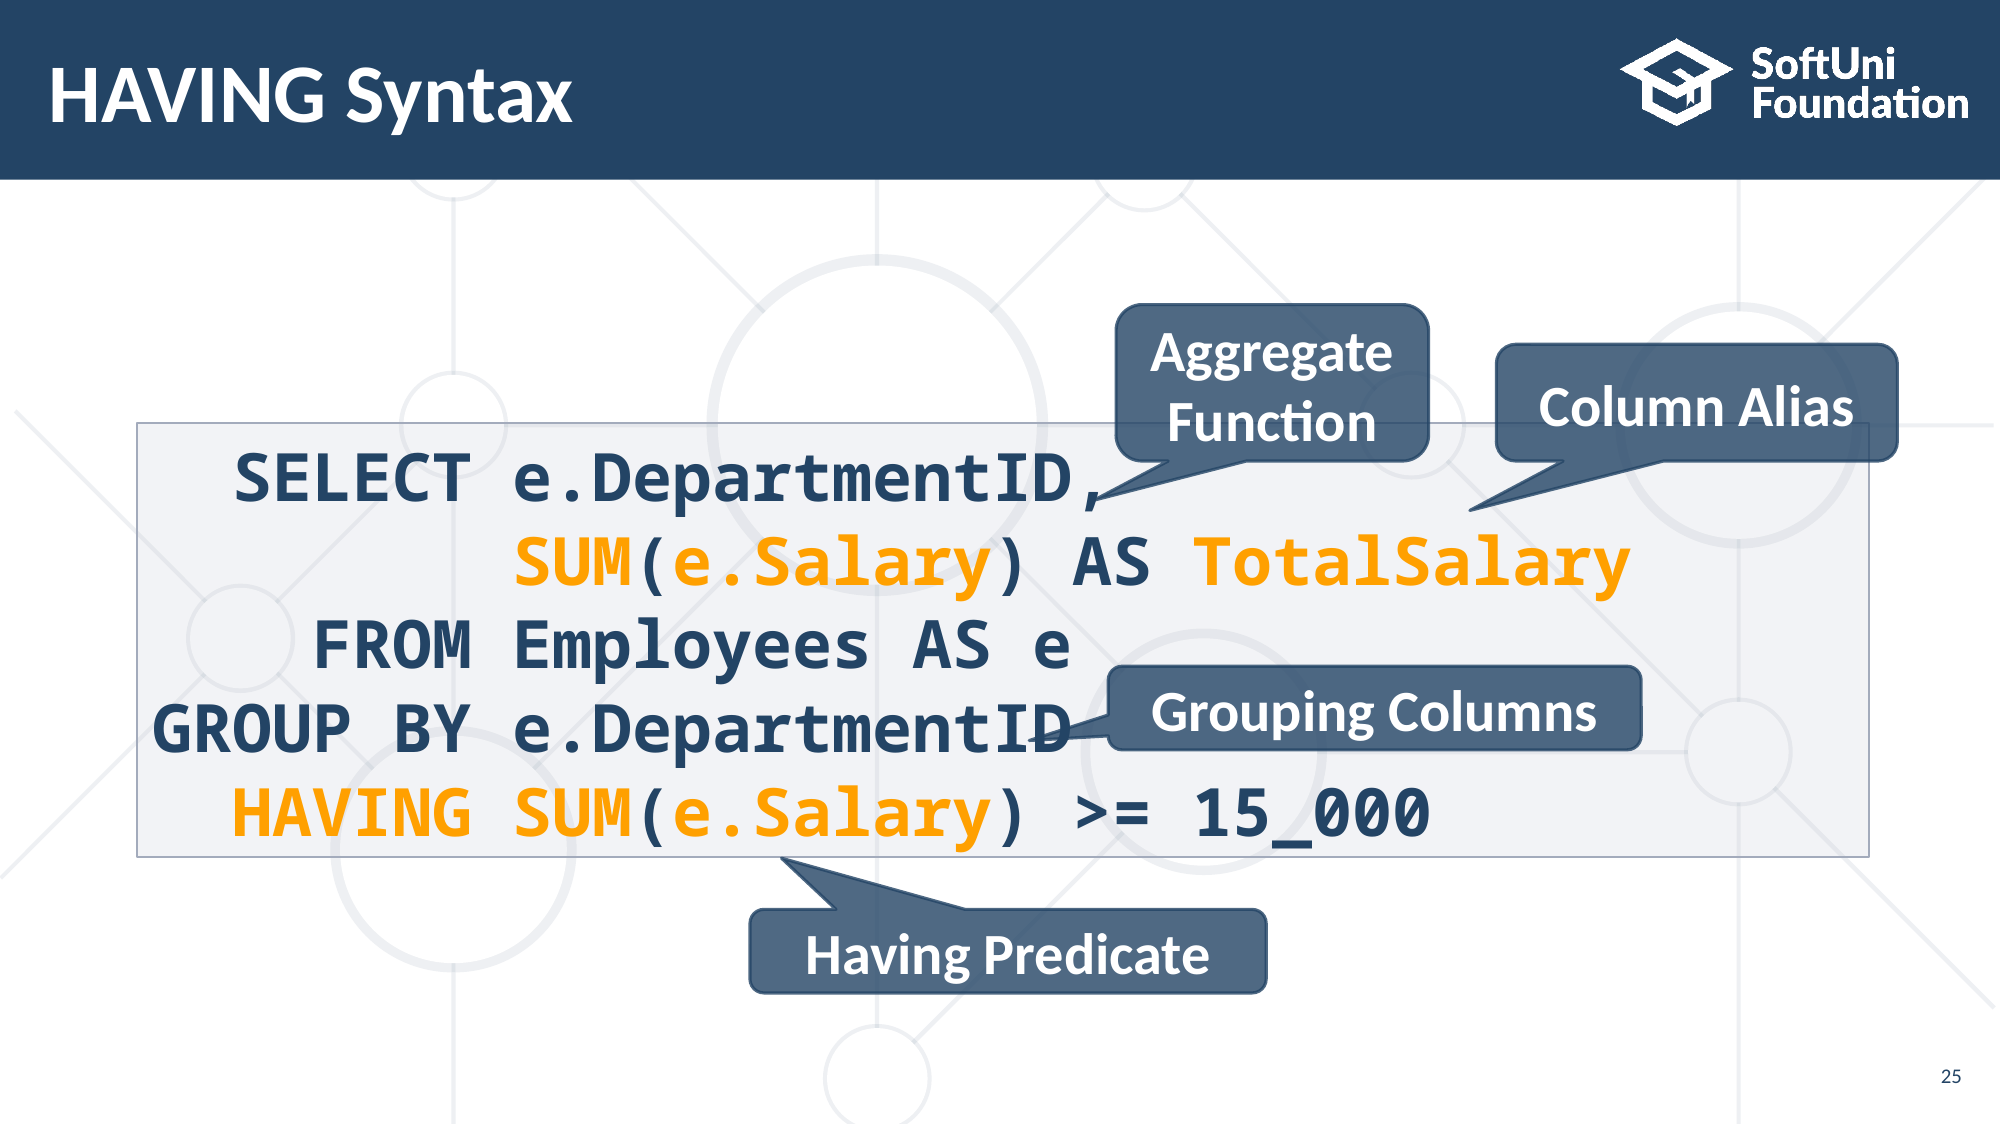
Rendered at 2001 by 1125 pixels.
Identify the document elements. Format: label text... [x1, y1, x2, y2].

text_box Column Alias [1467, 342, 1900, 513]
text_box Grouping Columns [1027, 664, 1644, 752]
picture [1619, 38, 1968, 126]
text_box Aggregate Function [1092, 302, 1431, 503]
slide_number 25 [1897, 1049, 1968, 1101]
title HAVING Syntax [31, 16, 1591, 162]
text_box Having Predicate [747, 856, 1269, 996]
text_box SELECT e.DepartmentID, SUM(e.Salary) AS TotalSalary FROM Employees AS e GROUP BY e.DepartmentID HAVING SUM(e.Salary) >= 15_000 [137, 423, 1870, 858]
